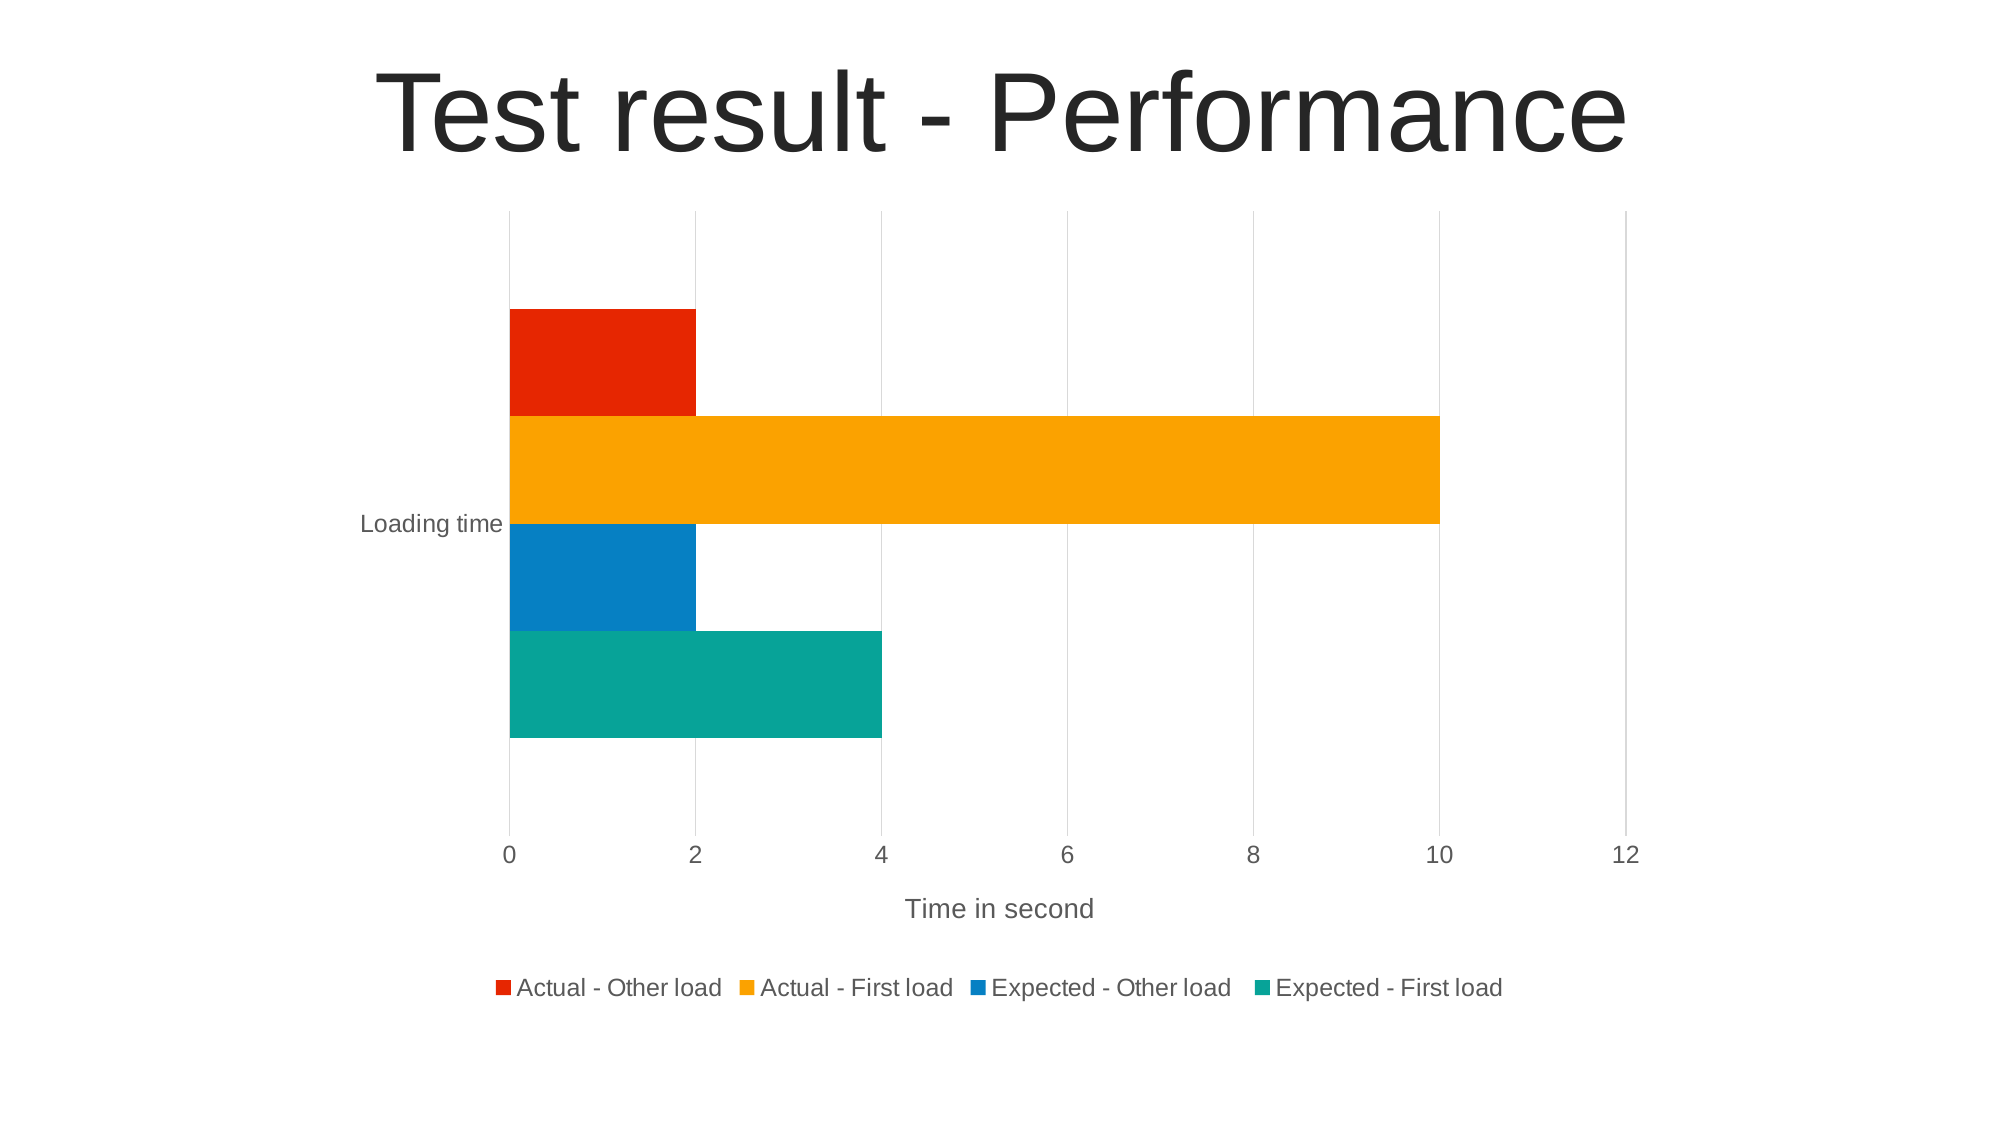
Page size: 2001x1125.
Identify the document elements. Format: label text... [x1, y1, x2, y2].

chart [333, 194, 1667, 1007]
list Test result - Performance [53, 55, 1952, 175]
